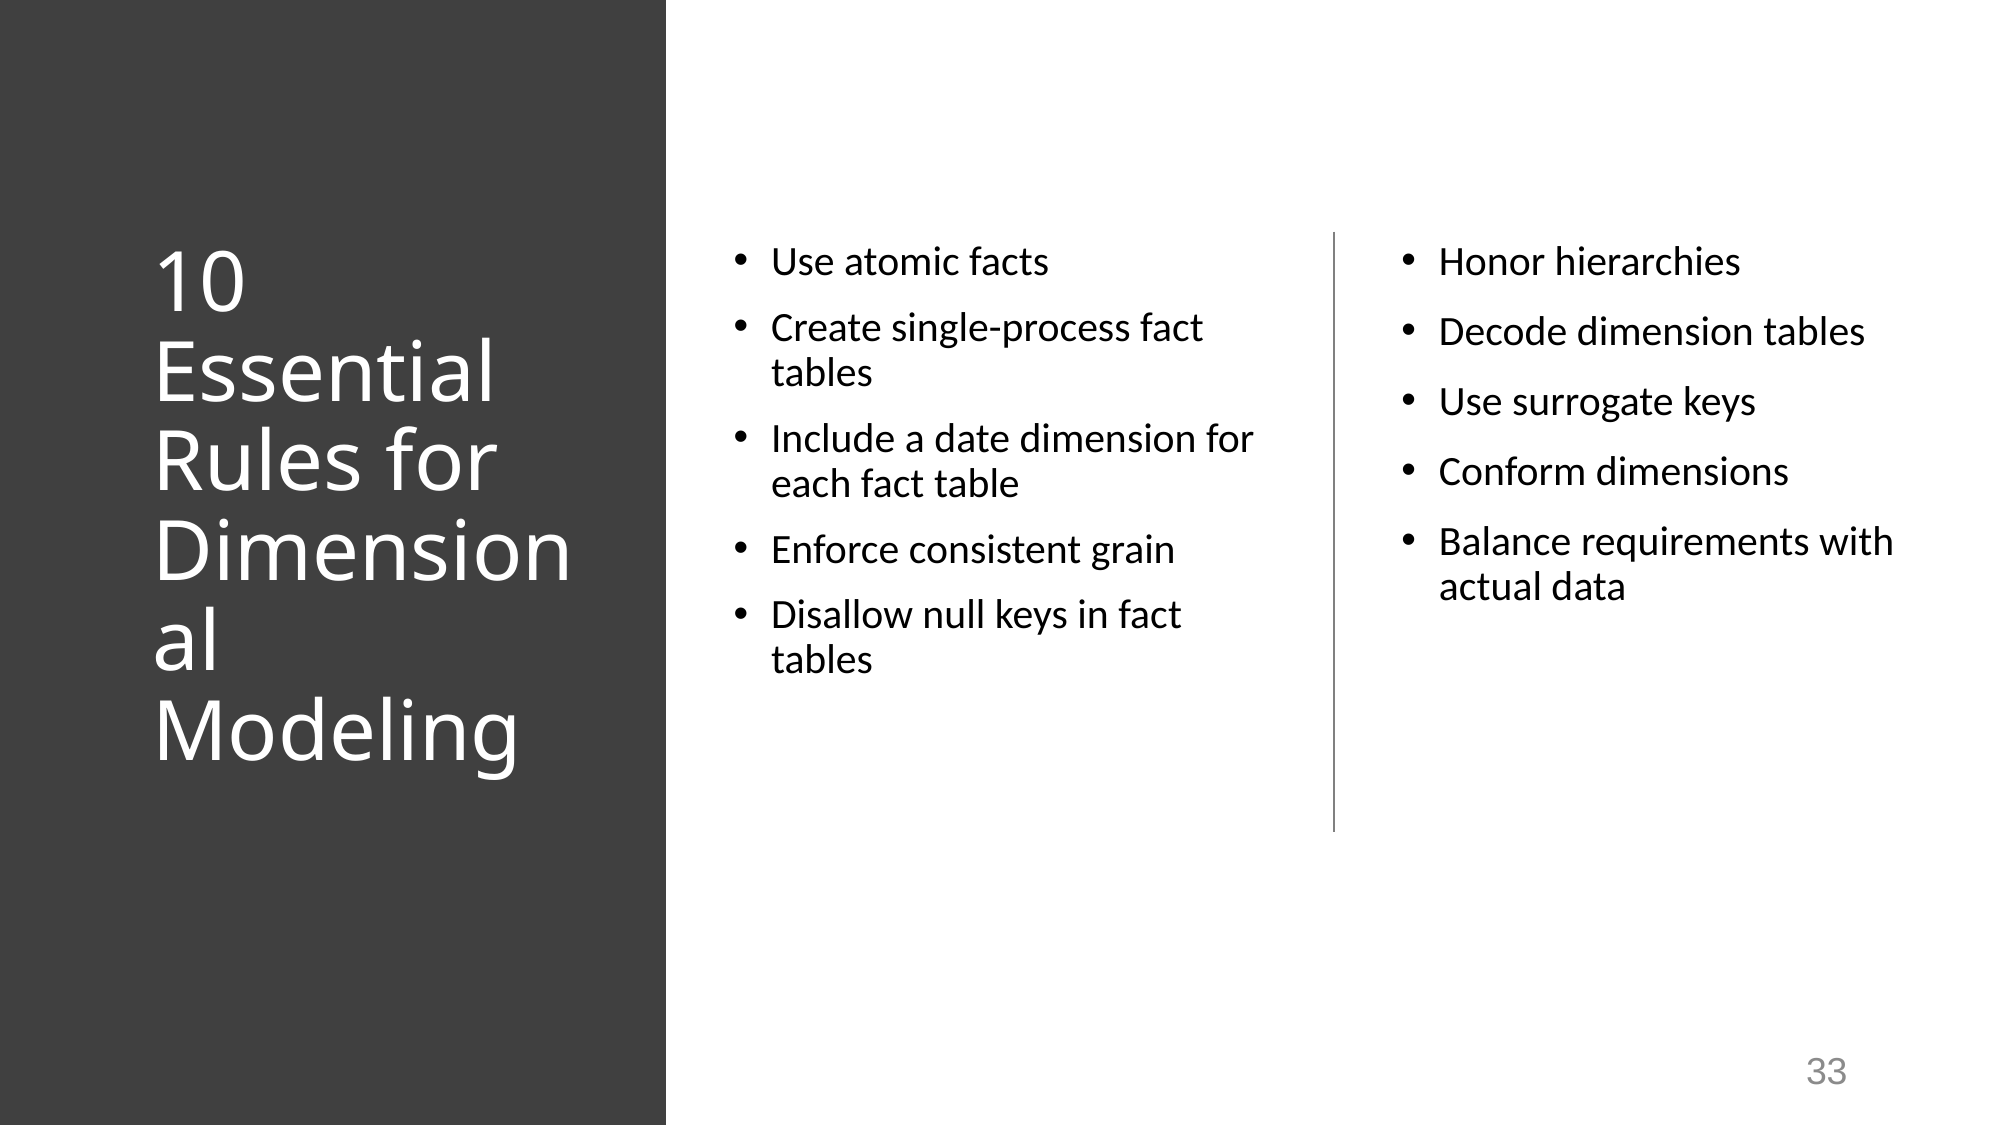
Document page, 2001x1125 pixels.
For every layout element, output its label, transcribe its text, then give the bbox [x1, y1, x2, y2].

slide_number 33 [1509, 1042, 1863, 1103]
list Use atomic facts Create single-process fact tables Include a date dimension for each fact table Enforce consistent grain Disallow null keys in fact tables [718, 231, 1281, 948]
title 10 Essential Rules for Dimensional Modeling [137, 231, 613, 948]
list Honor hierarchies Decode dimension tables Use surrogate keys Conform dimensions Balance requirements with actual data [1386, 231, 1911, 948]
text_box [0, 0, 667, 1125]
